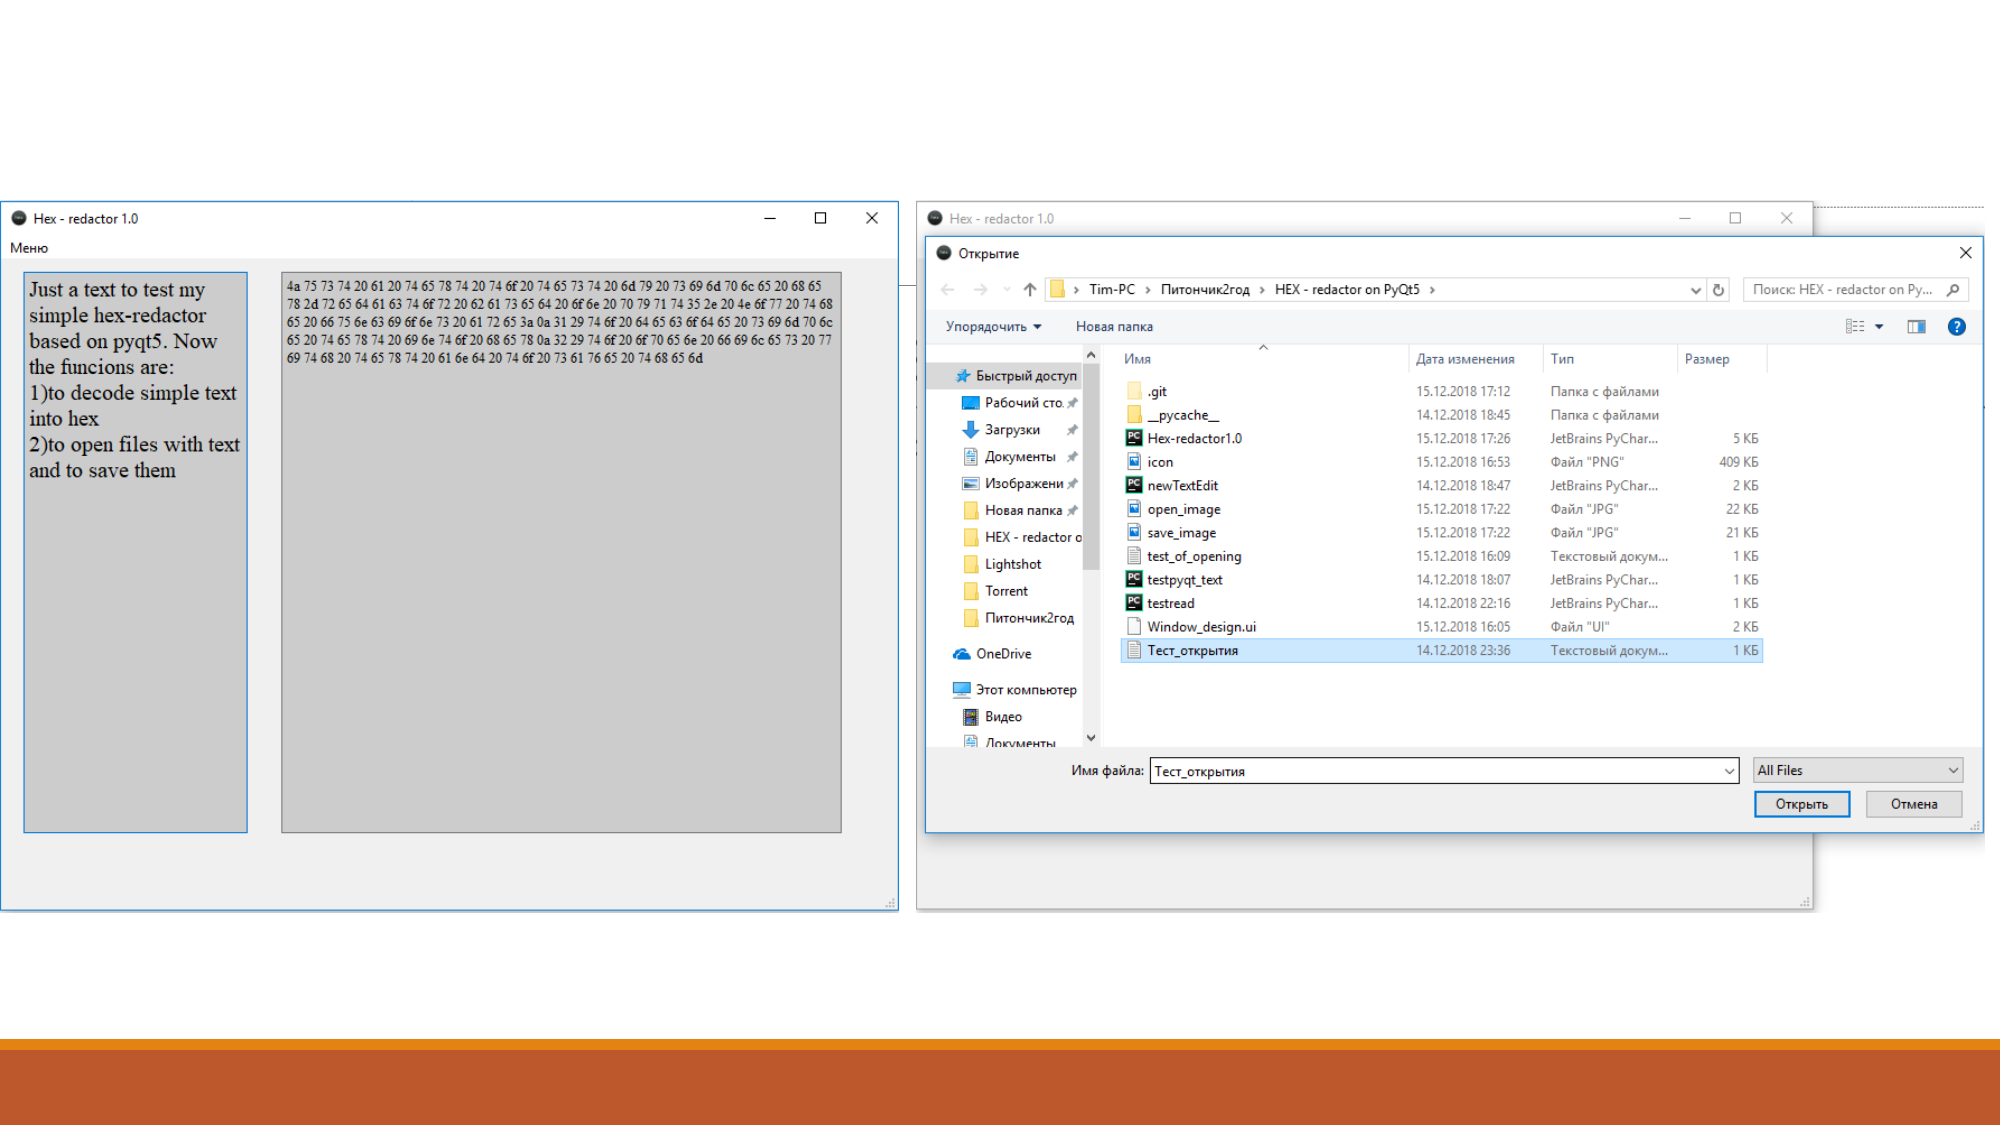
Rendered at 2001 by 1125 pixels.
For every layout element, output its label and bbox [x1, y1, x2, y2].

picture [915, 200, 1985, 913]
list [0, 200, 899, 913]
